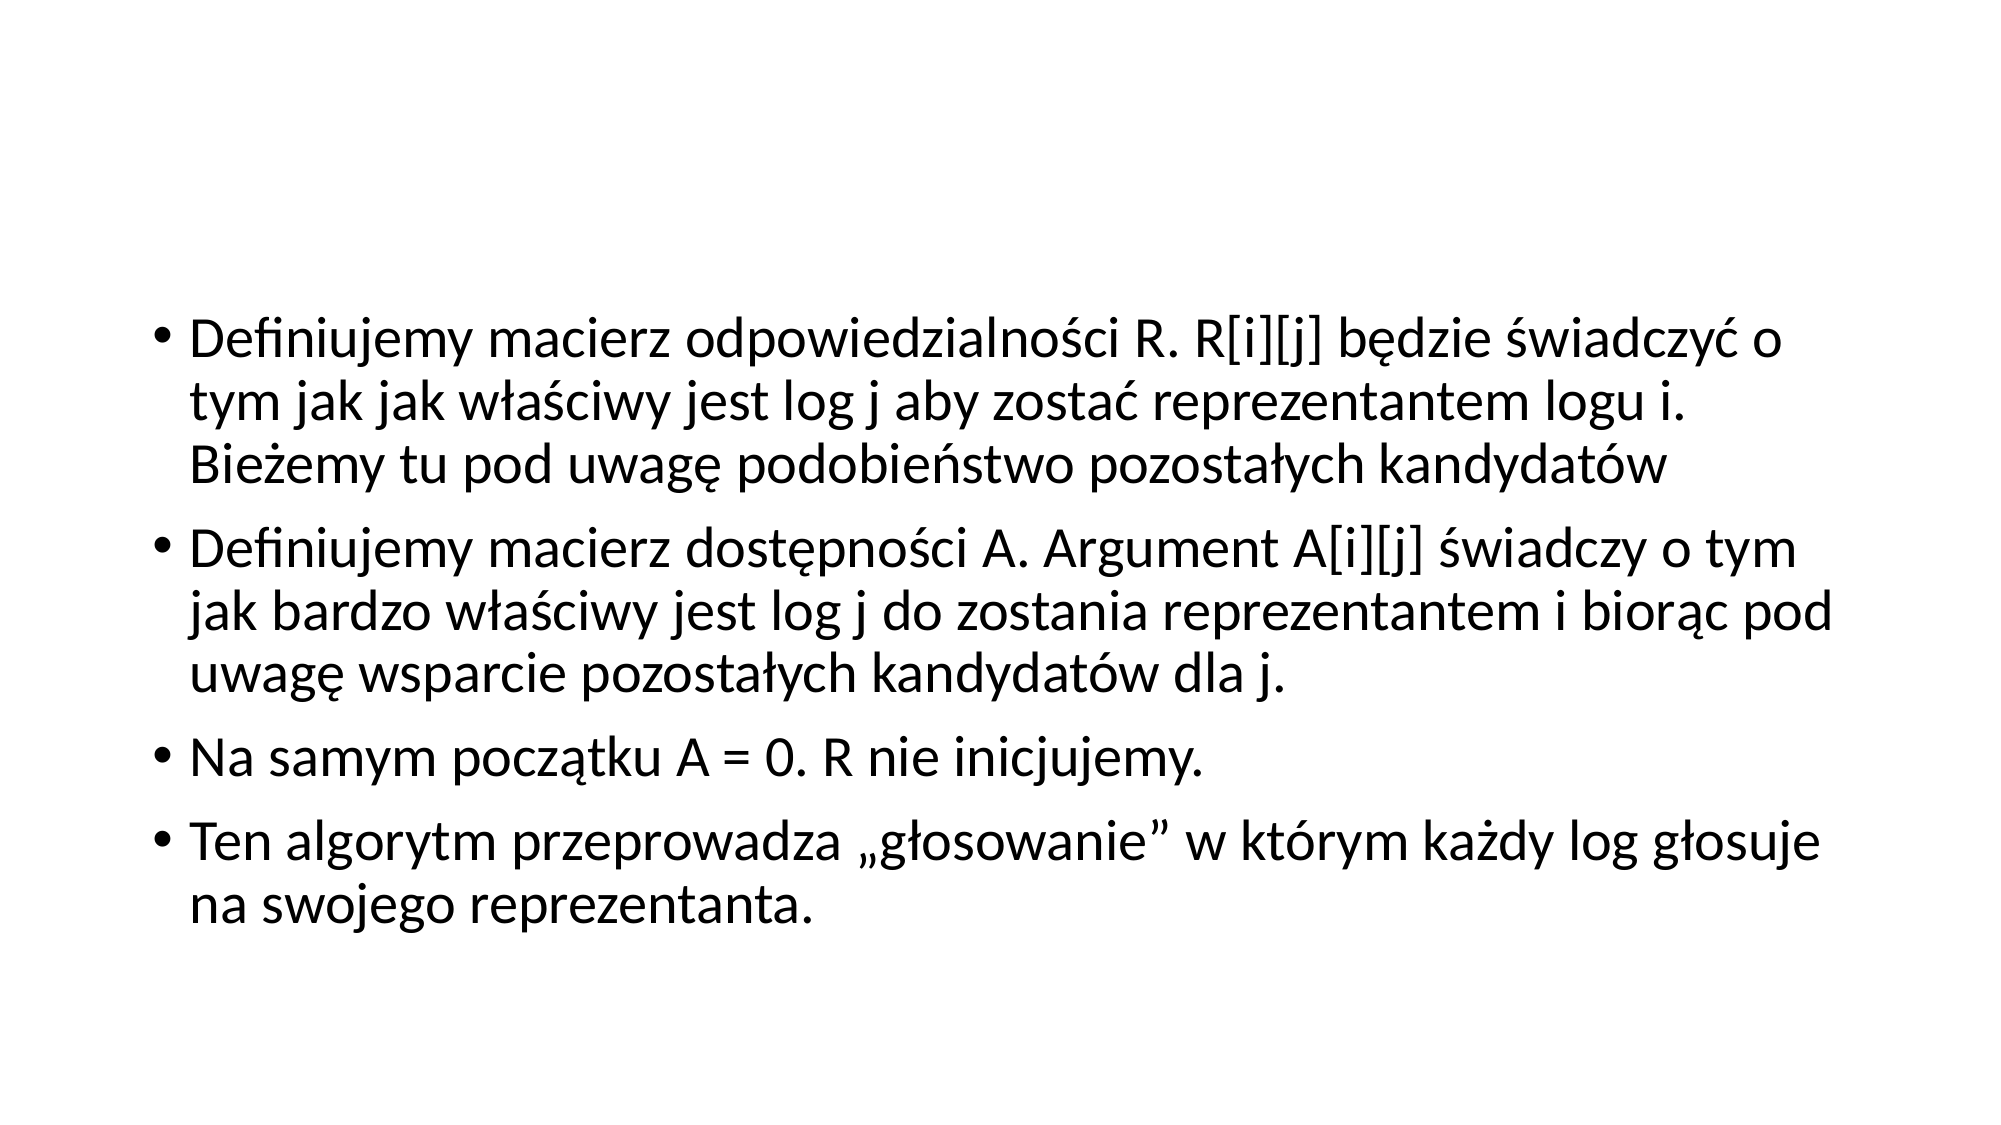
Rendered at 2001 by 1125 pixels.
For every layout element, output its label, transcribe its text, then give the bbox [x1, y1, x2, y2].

list Definiujemy macierz odpowiedzialności R. R[i][j] będzie świadczyć o tym jak jak właściwy jest log j aby zostać reprezentantem logu i. Bieżemy tu pod uwagę podobieństwo pozostałych kandydatów Definiujemy macierz dostępności A. Argument A[i][j] świadczy o tym jak bardzo właściwy jest log j do zostania reprezentantem i biorąc pod uwagę wsparcie pozostałych kandydatów dla j. Na samym początku A = 0. R nie inicjujemy. Ten algorytm przeprowadza „głosowanie” w którym każdy log głosuje na swojego reprezentanta. [137, 299, 1863, 1014]
